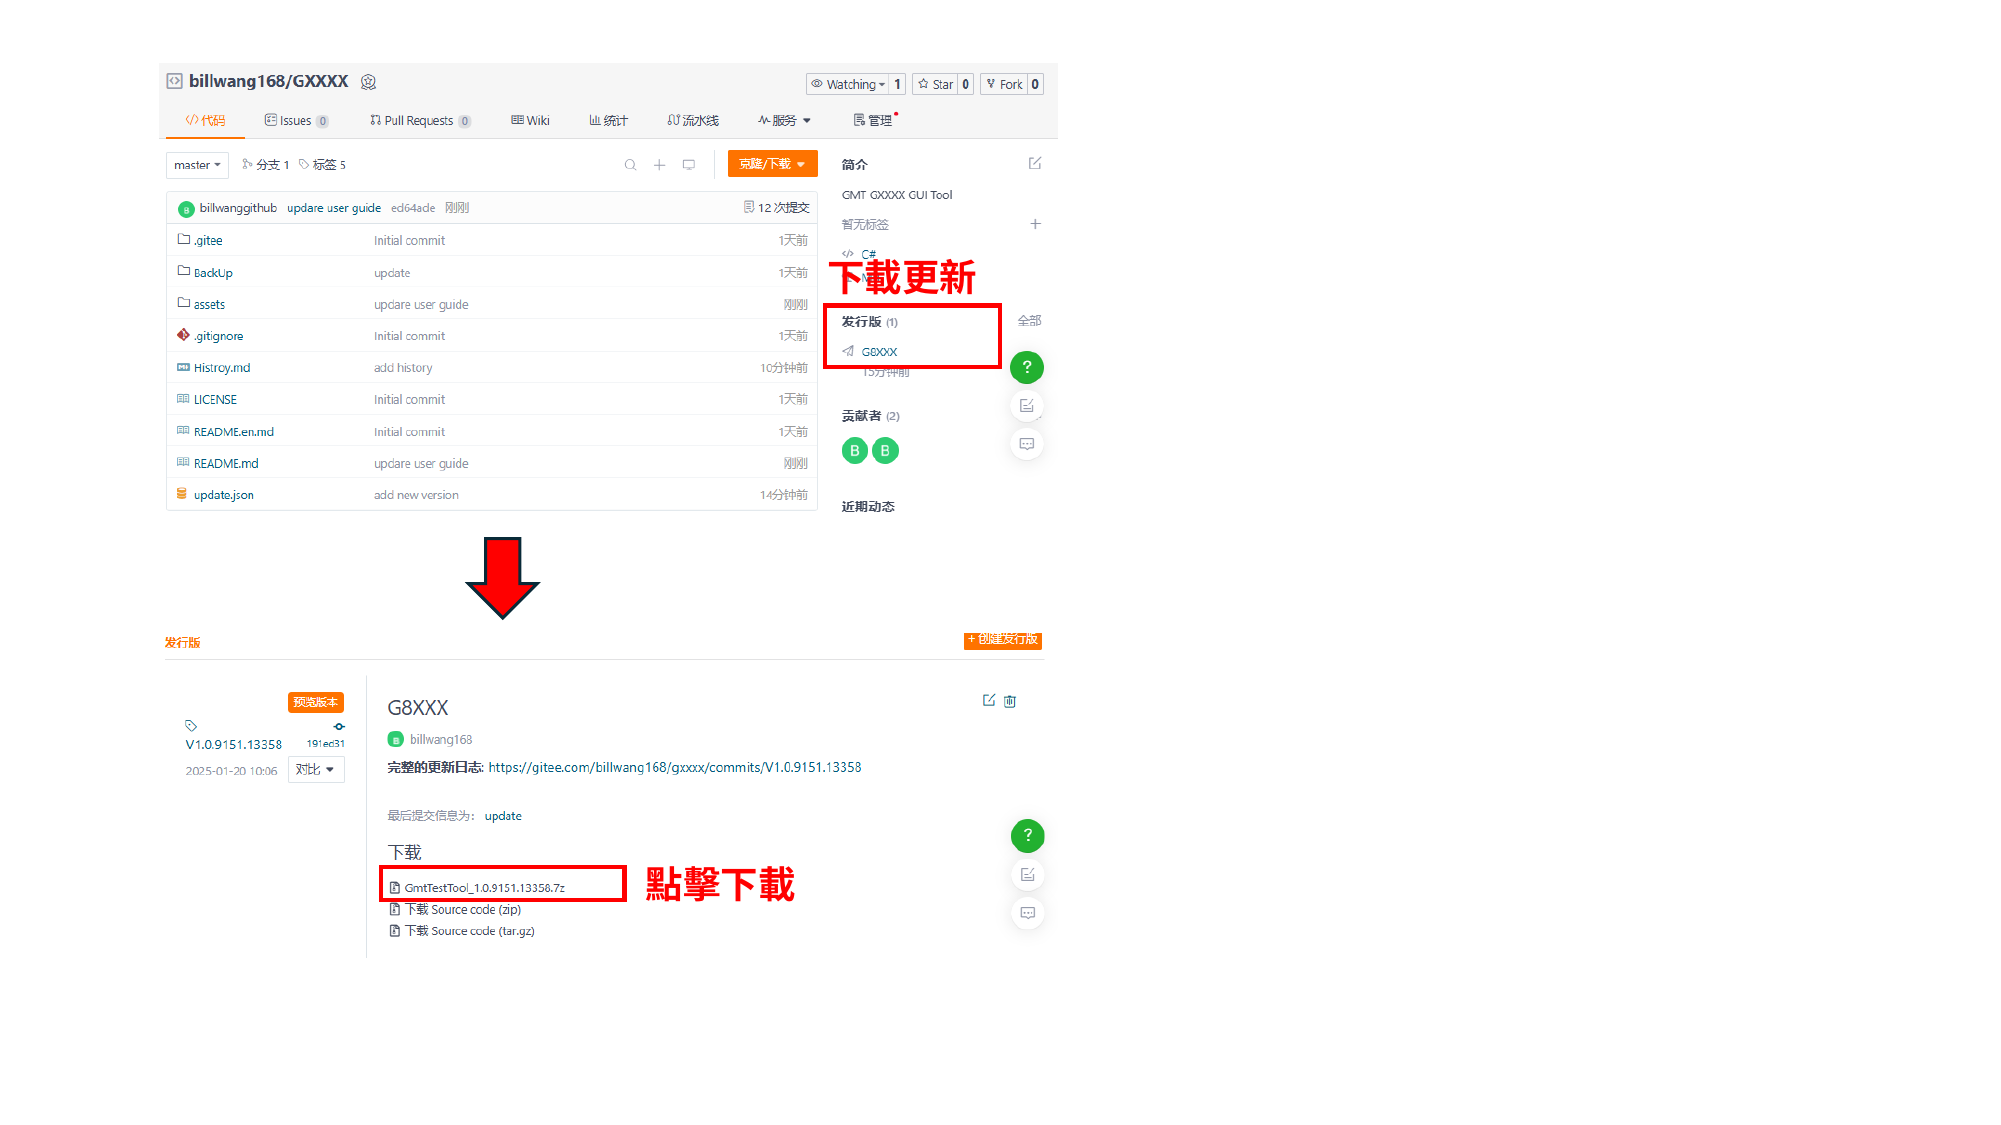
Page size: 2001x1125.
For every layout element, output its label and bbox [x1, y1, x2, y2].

picture [159, 63, 1058, 524]
picture [159, 633, 1058, 958]
text_box [464, 537, 541, 621]
